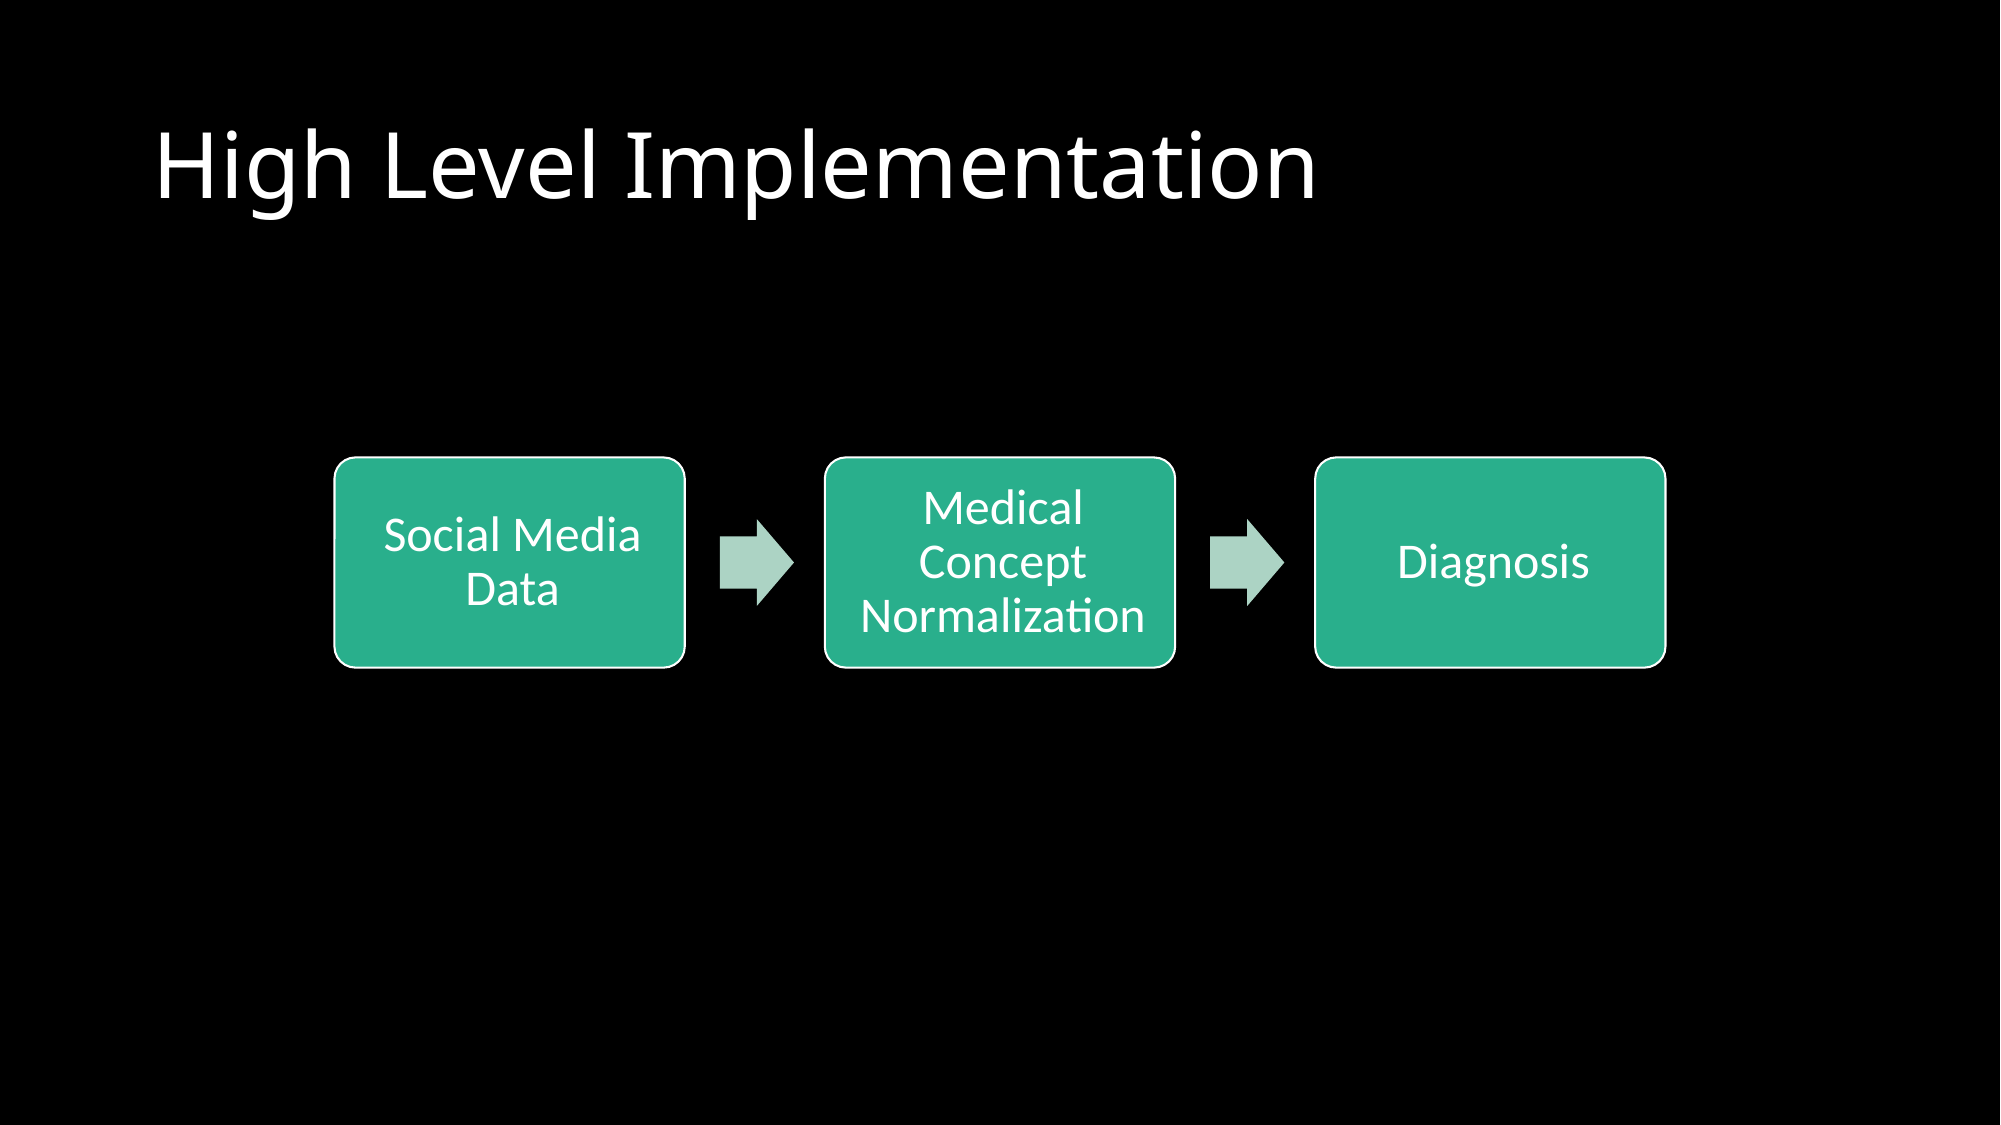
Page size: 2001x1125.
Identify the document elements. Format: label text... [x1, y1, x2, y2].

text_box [333, 117, 1667, 1007]
title High Level Implementation [137, 59, 1863, 278]
